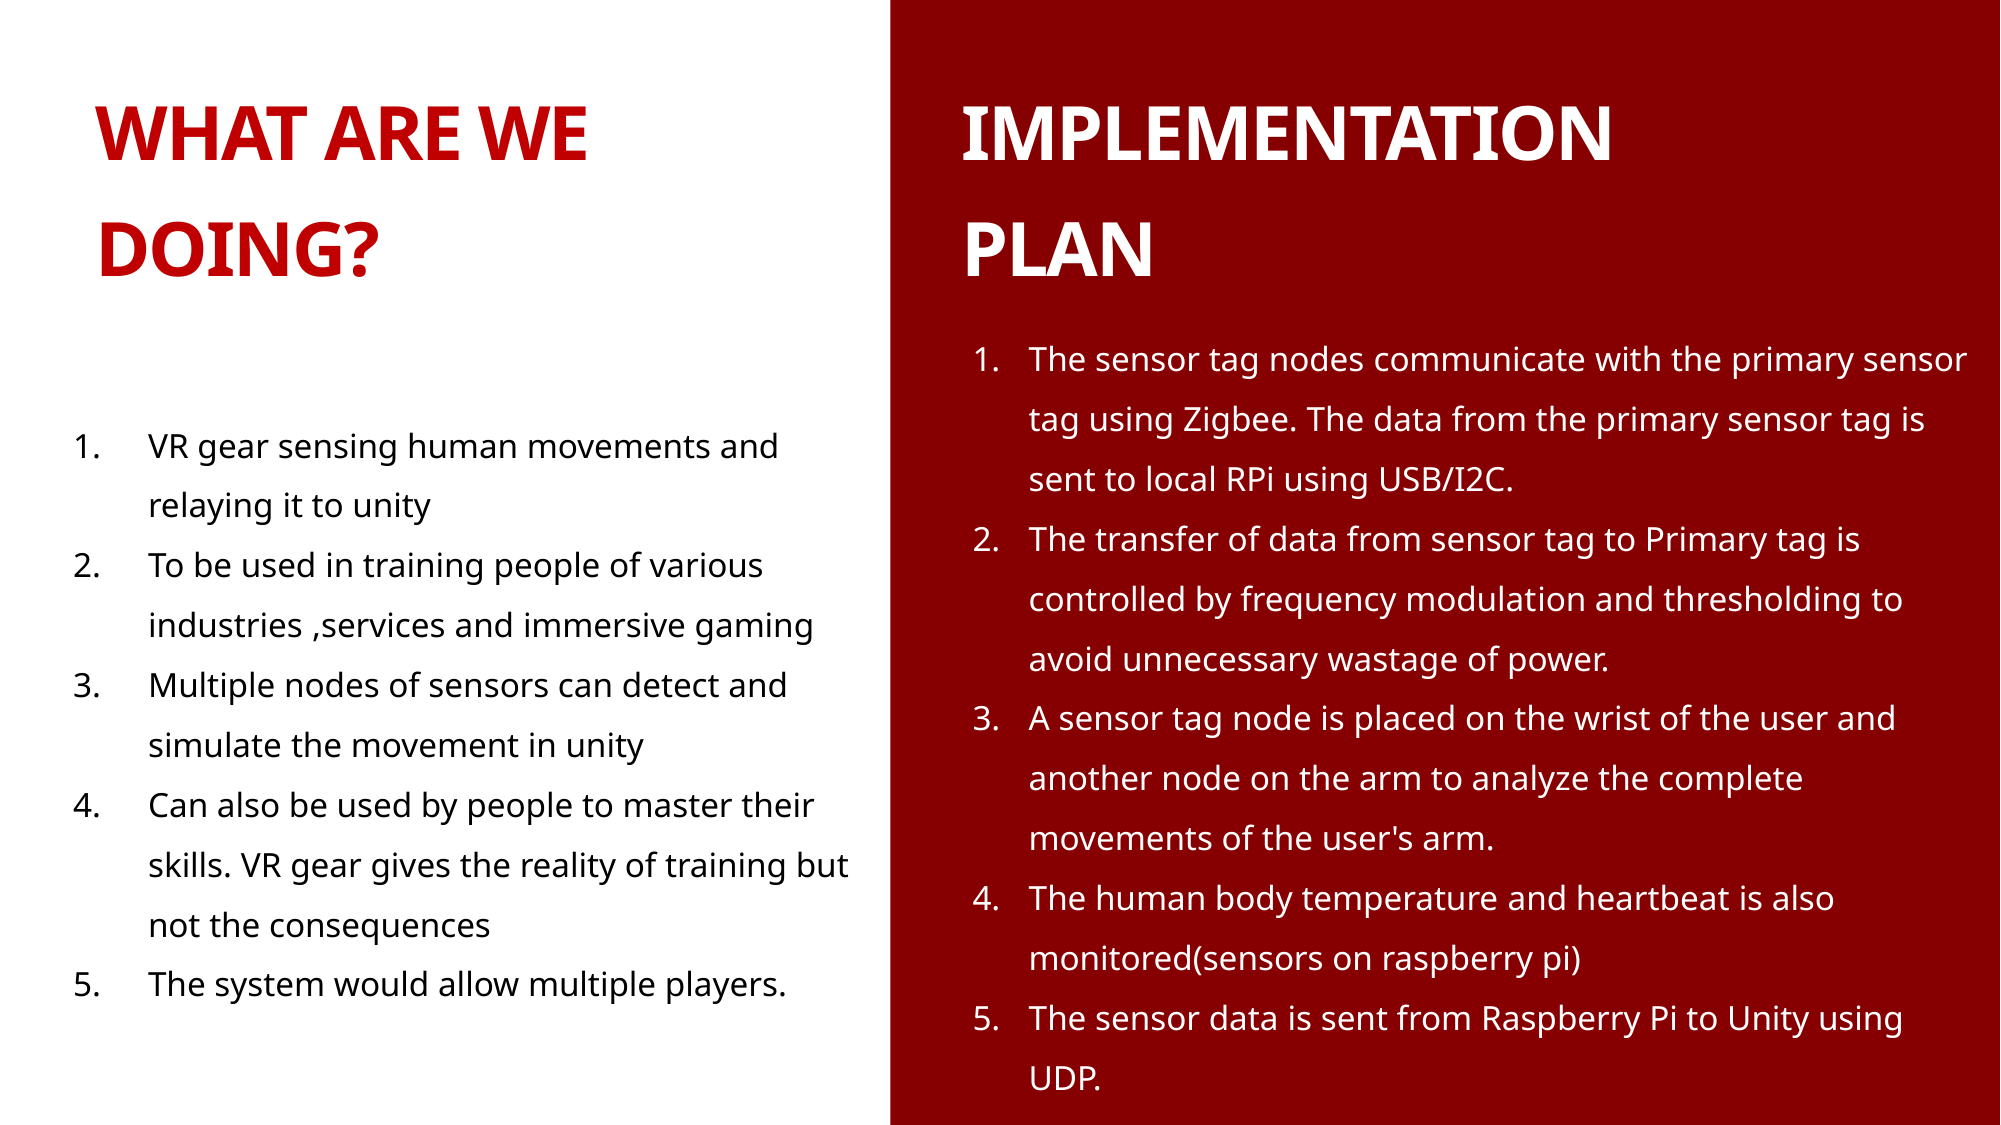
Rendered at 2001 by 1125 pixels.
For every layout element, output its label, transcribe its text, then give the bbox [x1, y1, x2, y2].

text_box [890, 0, 2000, 1125]
text_box WHAT ARE WE DOING? [92, 59, 890, 292]
text_box The sensor tag nodes communicate with the primary sensor tag using Zigbee. The data from the primary sensor tag is sent to local RPi using USB/I2C. The transfer of data from sensor tag to Primary tag is controlled by frequency modulation and thresholding to avoid unnecessary wastage of power. A sensor tag node is placed on the wrist of the user and another node on the arm to analyze the complete movements of the user's arm. The human body temperature and heartbeat is also monitored(sensors on raspberry pi) The sensor data is sent from Raspberry Pi to Unity using UDP. [957, 310, 2000, 1105]
text_box IMPLEMENTATION PLAN [957, 59, 1790, 292]
text_box VR gear sensing human movements and relaying it to unity To be used in training people of various industries ,services and immersive gaming Multiple nodes of sensors can detect and simulate the movement in unity Can also be used by people to master their skills. VR gear gives the reality of training but not the consequences The system would allow multiple players. [58, 397, 891, 1071]
